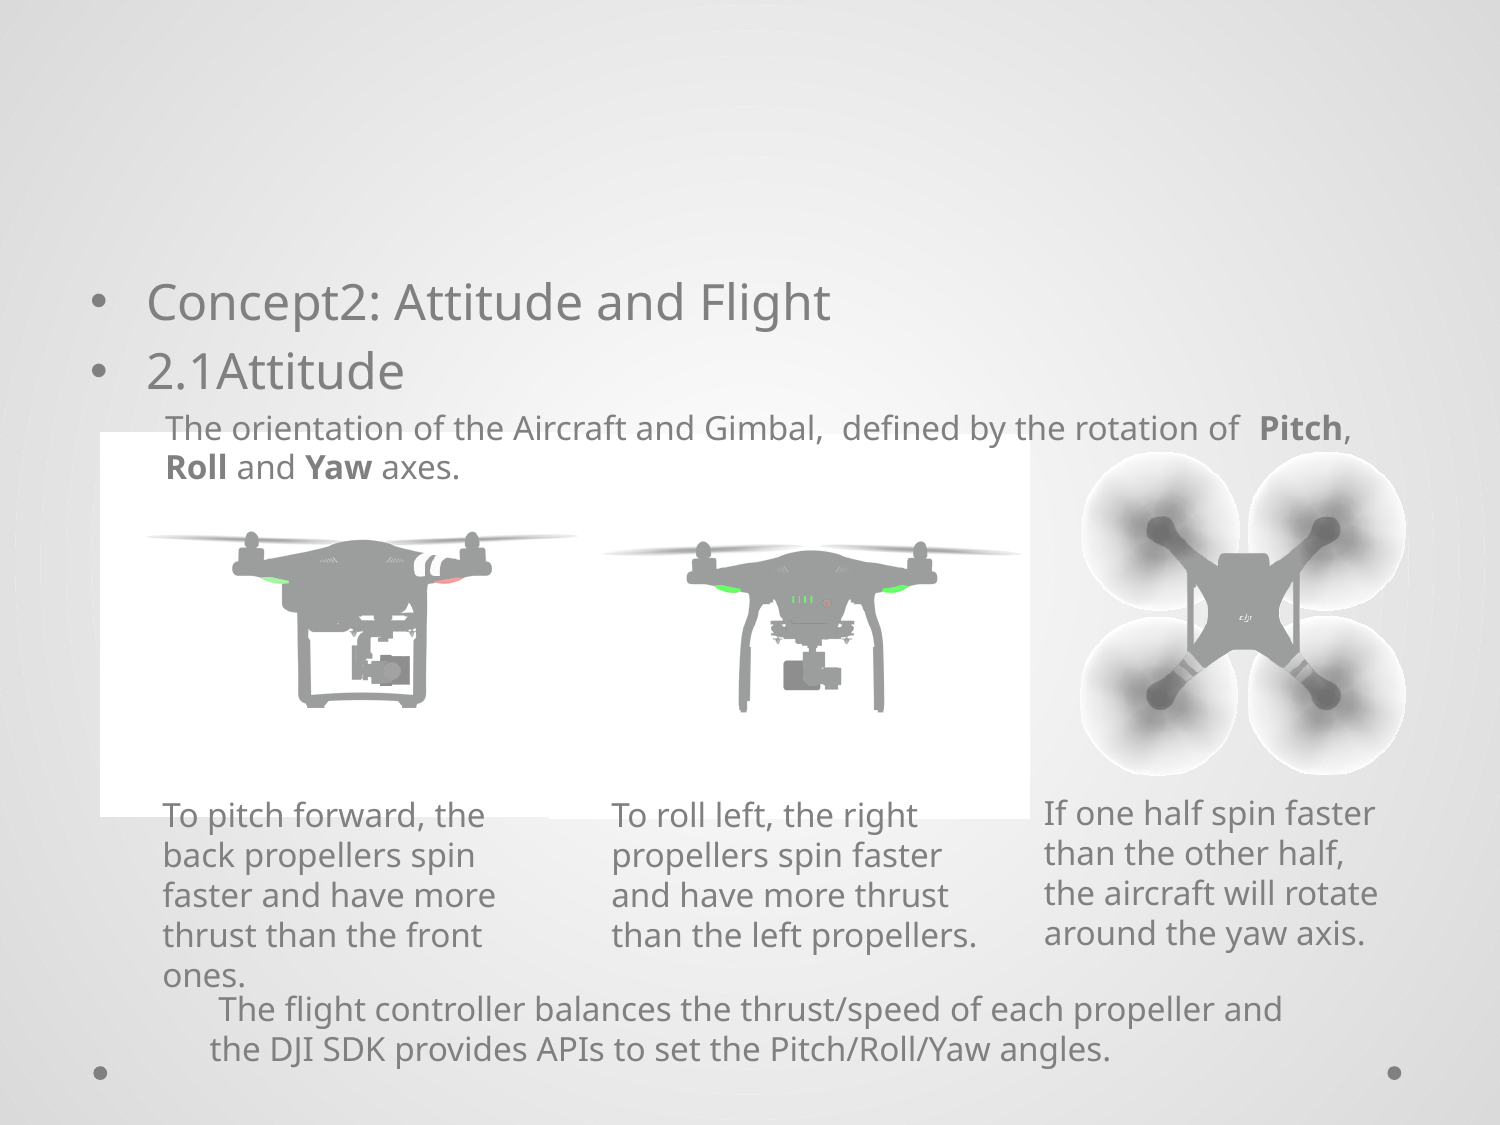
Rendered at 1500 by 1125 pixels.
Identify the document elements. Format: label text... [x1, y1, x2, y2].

text_box To roll left, the right propellers spin faster and have more thrust than the left propellers. [596, 827, 999, 962]
text_box The flight controller balances the thrust/speed of each propeller and the DJI SDK provides APIs to set the Pitch/Roll/Yaw angles. [194, 980, 1353, 1115]
text_box If one half spin faster than the other half, the aircraft will rotate around the yaw axis. [1029, 825, 1405, 960]
list Concept2: Attitude and Flight 2.1Attitude The orientation of the Aircraft and Gimbal, defined by the rotation of Pitch, Roll and Yaw axes. [75, 262, 1425, 1005]
text_box To pitch forward, the back propellers spin faster and have more thrust than the front ones. [147, 825, 581, 1002]
picture [100, 432, 1479, 820]
